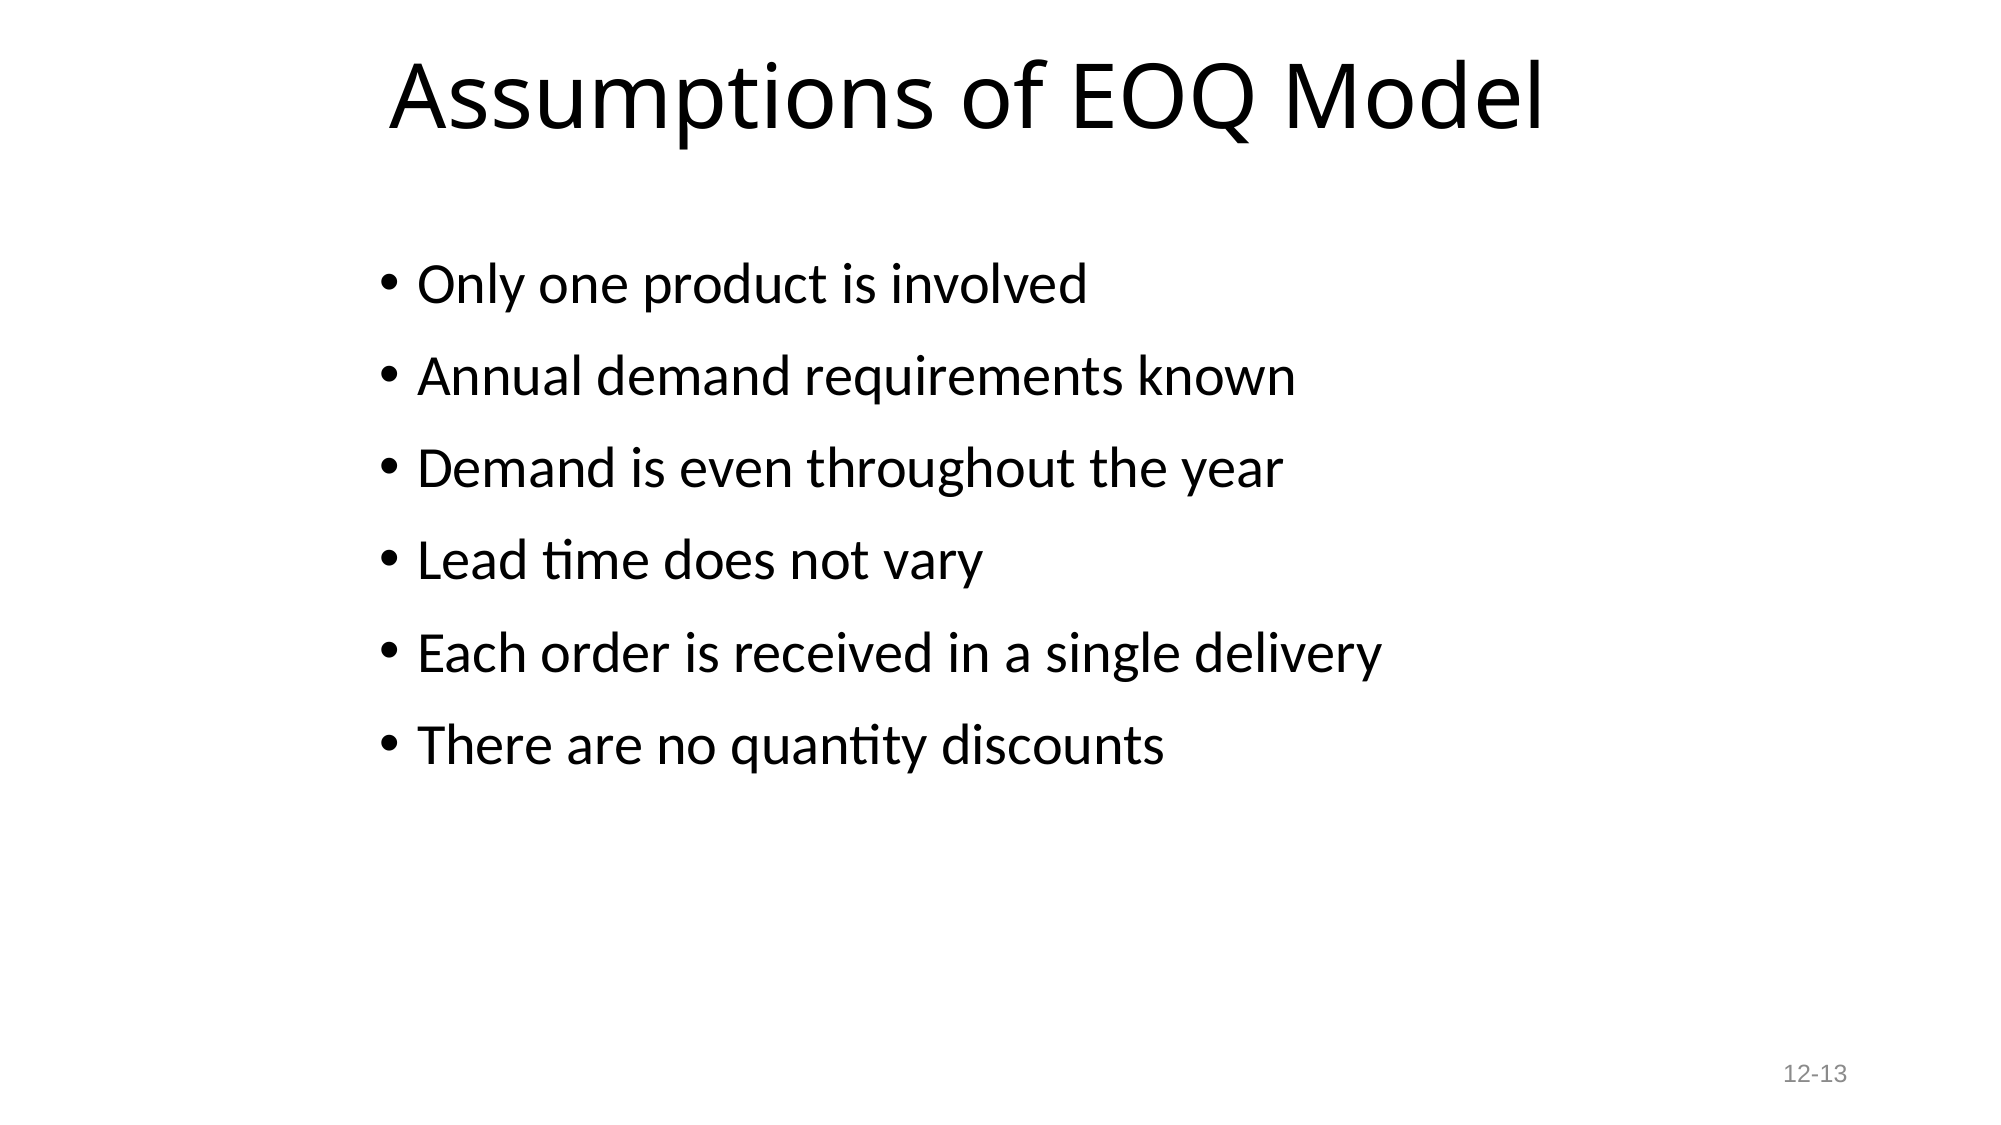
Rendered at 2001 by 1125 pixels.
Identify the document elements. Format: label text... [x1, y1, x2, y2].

title Assumptions of EOQ Model [375, 43, 1650, 156]
slide_number 12-13 [1412, 1042, 1863, 1103]
list Only one product is involved Annual demand requirements known Demand is even throughout the year Lead time does not vary Each order is received in a single delivery There are no quantity discounts [364, 245, 1674, 1028]
